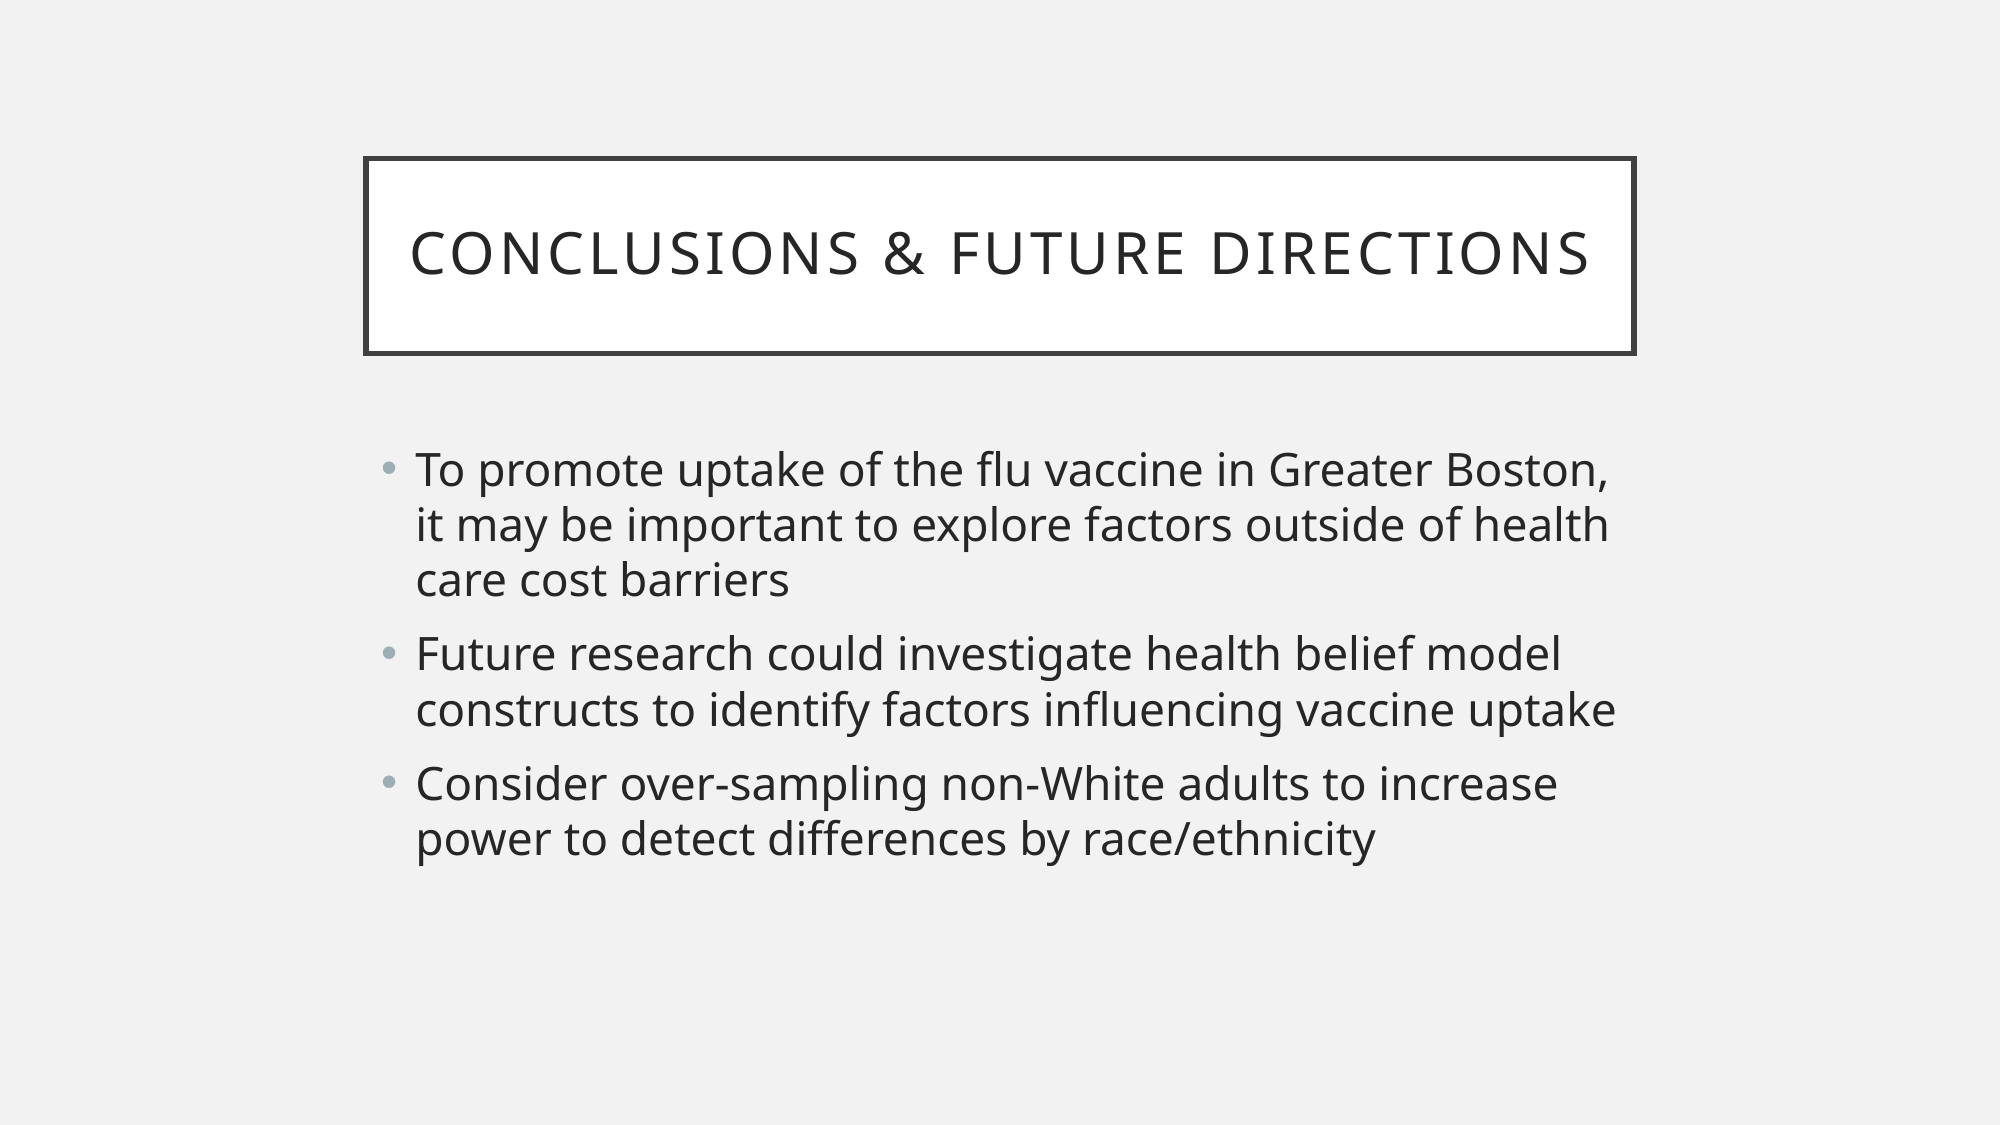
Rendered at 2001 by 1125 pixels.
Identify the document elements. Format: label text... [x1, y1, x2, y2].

list To promote uptake of the flu vaccine in Greater Boston, it may be important to explore factors outside of health care cost barriers Future research could investigate health belief model constructs to identify factors influencing vaccine uptake Consider over-sampling non-White adults to increase power to detect differences by race/ethnicity [366, 432, 1634, 942]
title Conclusions & future Directions [363, 156, 1637, 356]
